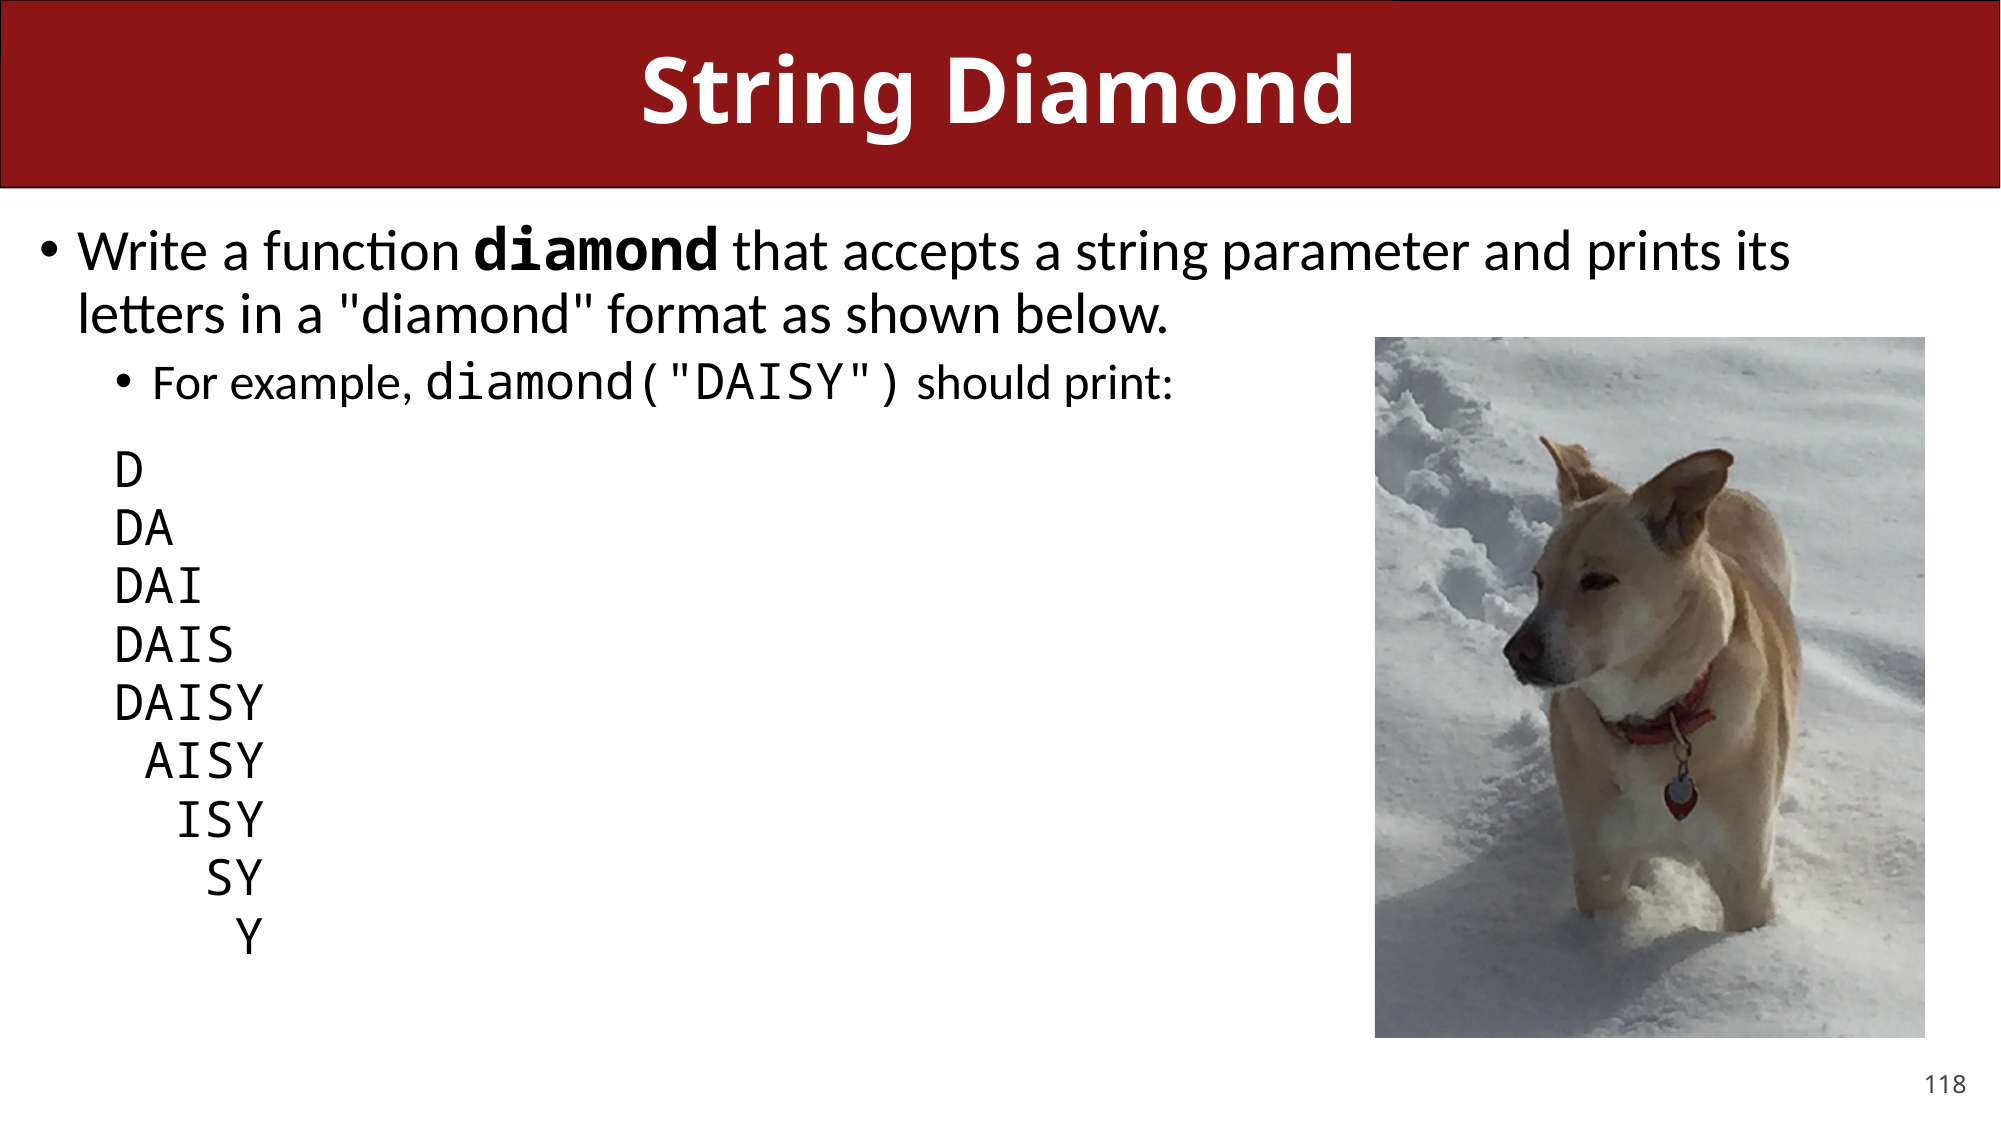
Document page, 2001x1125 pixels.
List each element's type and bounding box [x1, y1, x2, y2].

title [75, 0, 1925, 188]
picture [1374, 337, 1925, 1038]
list [24, 212, 1963, 1063]
